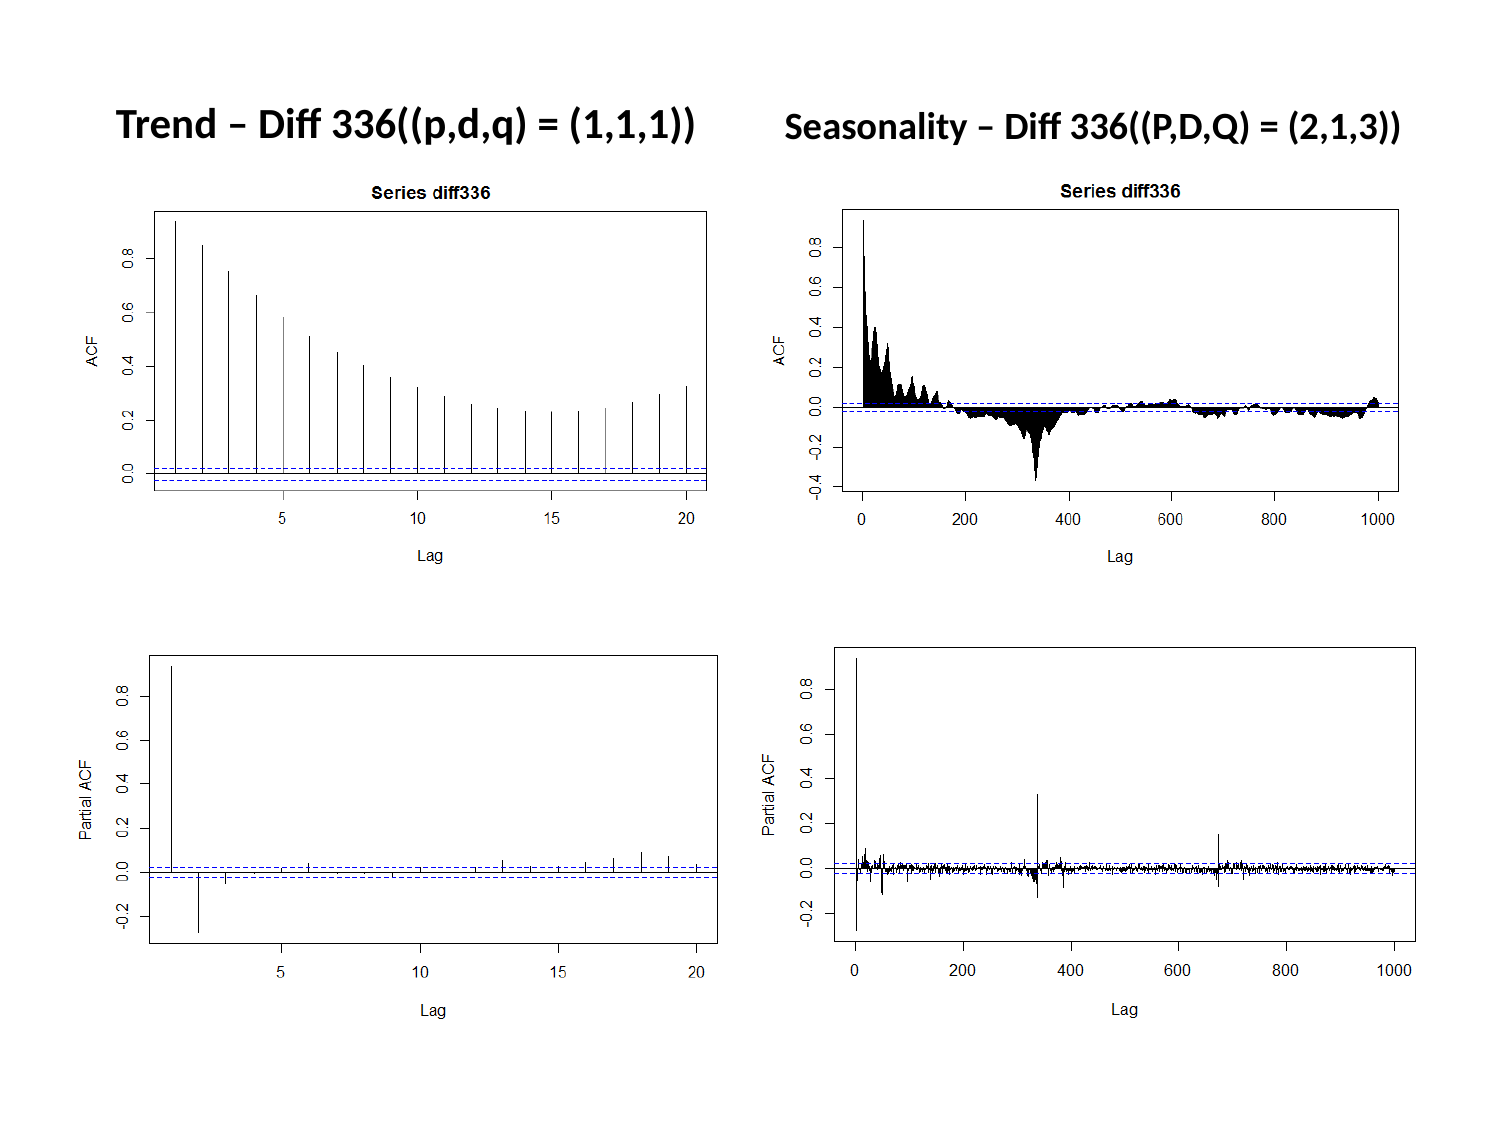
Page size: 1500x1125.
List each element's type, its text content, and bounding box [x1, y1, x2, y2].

list Trend – Diff 336((p,d,q) = (1,1,1)) [75, 50, 738, 155]
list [761, 174, 1426, 572]
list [74, 174, 738, 571]
picture [745, 627, 1438, 1026]
list Seasonality – Diff 336((P,D,Q) = (2,1,3)) [761, 50, 1425, 155]
picture [49, 637, 738, 1026]
